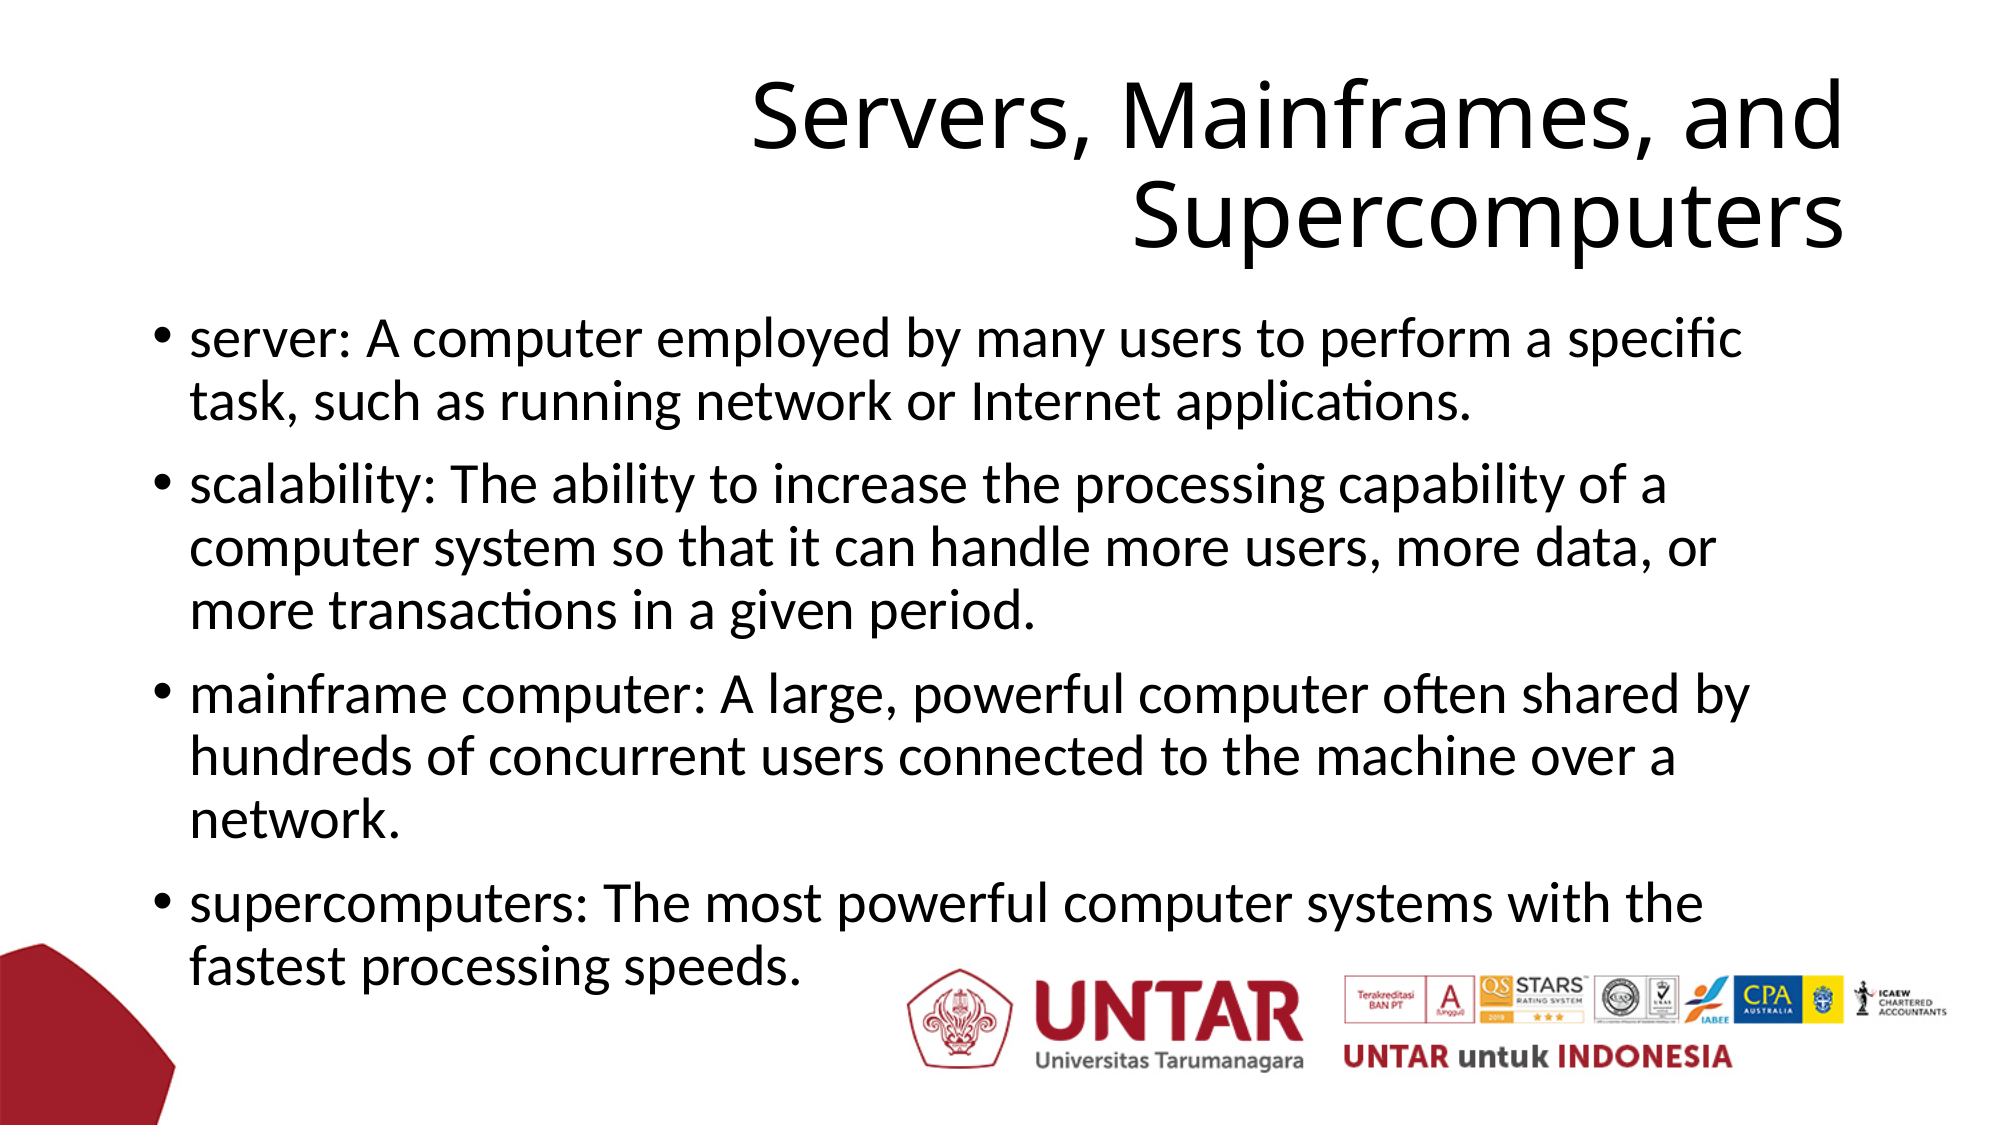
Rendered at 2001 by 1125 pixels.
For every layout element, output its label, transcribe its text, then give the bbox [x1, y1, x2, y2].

list server: A computer employed by many users to perform a specific task, such as running network or Internet applications. scalability: The ability to increase the processing capability of a computer system so that it can handle more users, more data, or more transactions in a given period. mainframe computer: A large, powerful computer often shared by hundreds of concurrent users connected to the machine over a network. supercomputers: The most powerful computer systems with the fastest processing speeds. [137, 299, 1863, 1014]
title Servers, Mainframes, and Supercomputers [137, 59, 1863, 278]
picture [0, 0, 2001, 1125]
